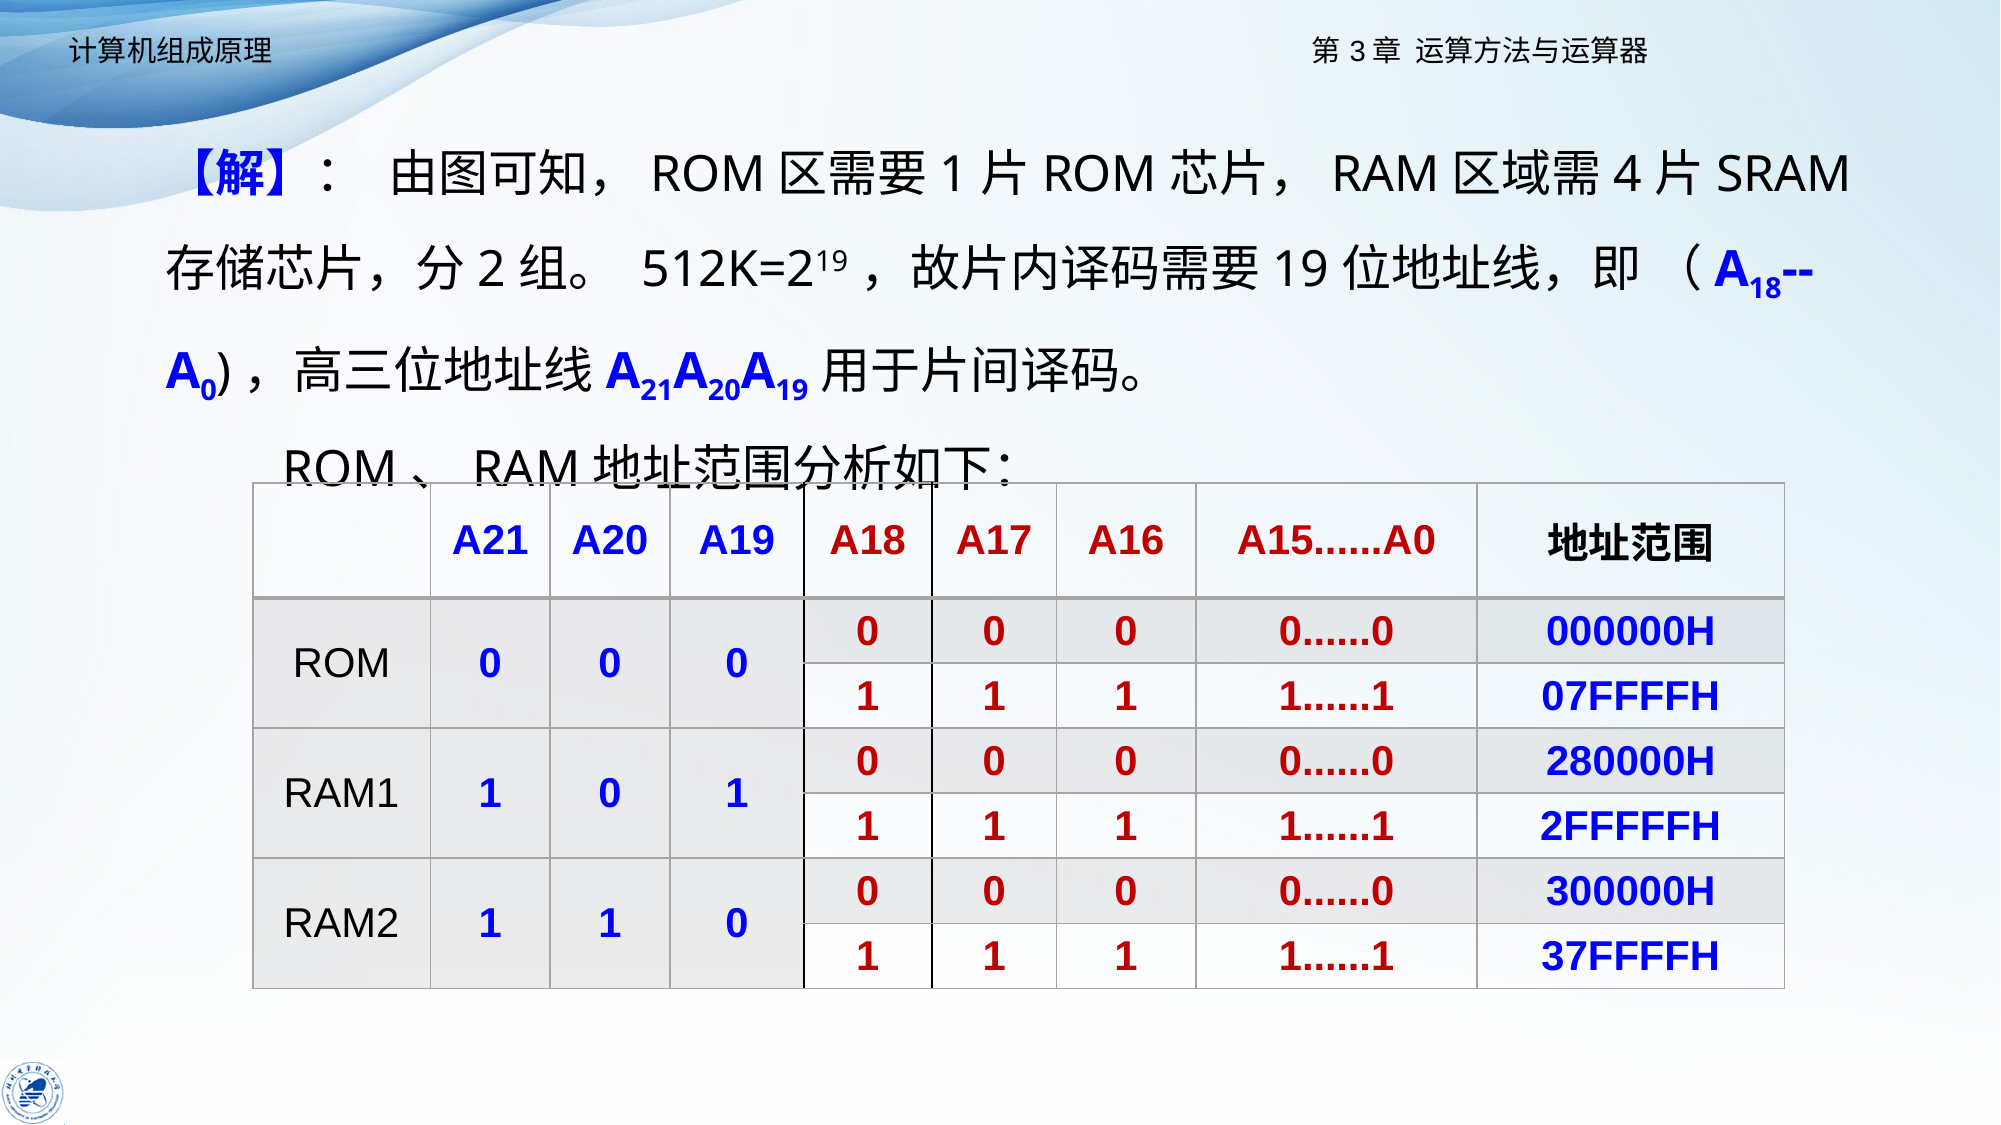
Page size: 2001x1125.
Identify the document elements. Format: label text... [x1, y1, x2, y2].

table_cell 0......0 [1197, 859, 1476, 923]
text_box 【解】： 由图可知，ROM区需要1片ROM芯片，RAM区域需4片SRAM存储芯片，分2组。 512K=219，故片内译码需要19位地址线，即 （A18--A0)，高三位地址线A21A20A19用于片间译码。 ROM、RAM地址范围分析如下： [151, 104, 1887, 504]
table_cell RAM1 [254, 729, 430, 857]
table_cell 1 [933, 664, 1056, 727]
table_cell RAM2 [254, 859, 430, 988]
table_cell 1 [1057, 924, 1195, 988]
table_cell 1 [551, 859, 669, 988]
table_cell 0 [805, 859, 931, 923]
table_cell 37FFFFH [1478, 924, 1784, 988]
table_cell 1 [671, 729, 803, 857]
table_cell 1 [805, 924, 931, 988]
table_cell 0 [933, 729, 1056, 792]
table_cell 1 [1057, 664, 1195, 727]
table_cell 0......0 [1197, 600, 1476, 662]
table_header A20 [551, 484, 669, 596]
table_cell 1......1 [1197, 664, 1476, 727]
table_cell 1 [431, 859, 549, 988]
table_cell 0 [551, 600, 669, 727]
table_cell 1......1 [1197, 924, 1476, 988]
table_cell 1 [805, 664, 931, 727]
table_header A16 [1057, 484, 1195, 596]
table_header A17 [933, 484, 1056, 596]
table_cell 0 [1057, 859, 1195, 923]
table_header 地址范围 [1478, 484, 1784, 596]
table_cell 0 [1057, 600, 1195, 662]
table_cell 0 [671, 600, 803, 727]
table_cell 07FFFFH [1478, 664, 1784, 727]
table_cell 1 [933, 794, 1056, 857]
table_cell 0 [933, 859, 1056, 923]
picture [0, 0, 2001, 1125]
table_header A15......A0 [1197, 484, 1476, 596]
table_cell 0......0 [1197, 729, 1476, 792]
table_cell 280000H [1478, 729, 1784, 792]
table_cell 1 [933, 924, 1056, 988]
table_cell 0 [431, 600, 549, 727]
table_cell 300000H [1478, 859, 1784, 923]
table_cell 1 [1057, 794, 1195, 857]
table_cell 0 [933, 600, 1056, 662]
table_cell 1......1 [1197, 794, 1476, 857]
table_cell 1 [431, 729, 549, 857]
table_cell 0 [671, 859, 803, 988]
table_header A18 [805, 484, 931, 596]
table_header A21 [431, 484, 549, 596]
table_header A19 [671, 484, 803, 596]
table_cell 1 [805, 794, 931, 857]
table_cell 2FFFFFH [1478, 794, 1784, 857]
table_cell 0 [805, 600, 931, 662]
table_header [254, 484, 430, 596]
table_cell 0 [1057, 729, 1195, 792]
table_cell 0 [805, 729, 931, 792]
table_cell ROM [254, 600, 430, 727]
table_cell 0 [551, 729, 669, 857]
table_cell 000000H [1478, 600, 1784, 662]
